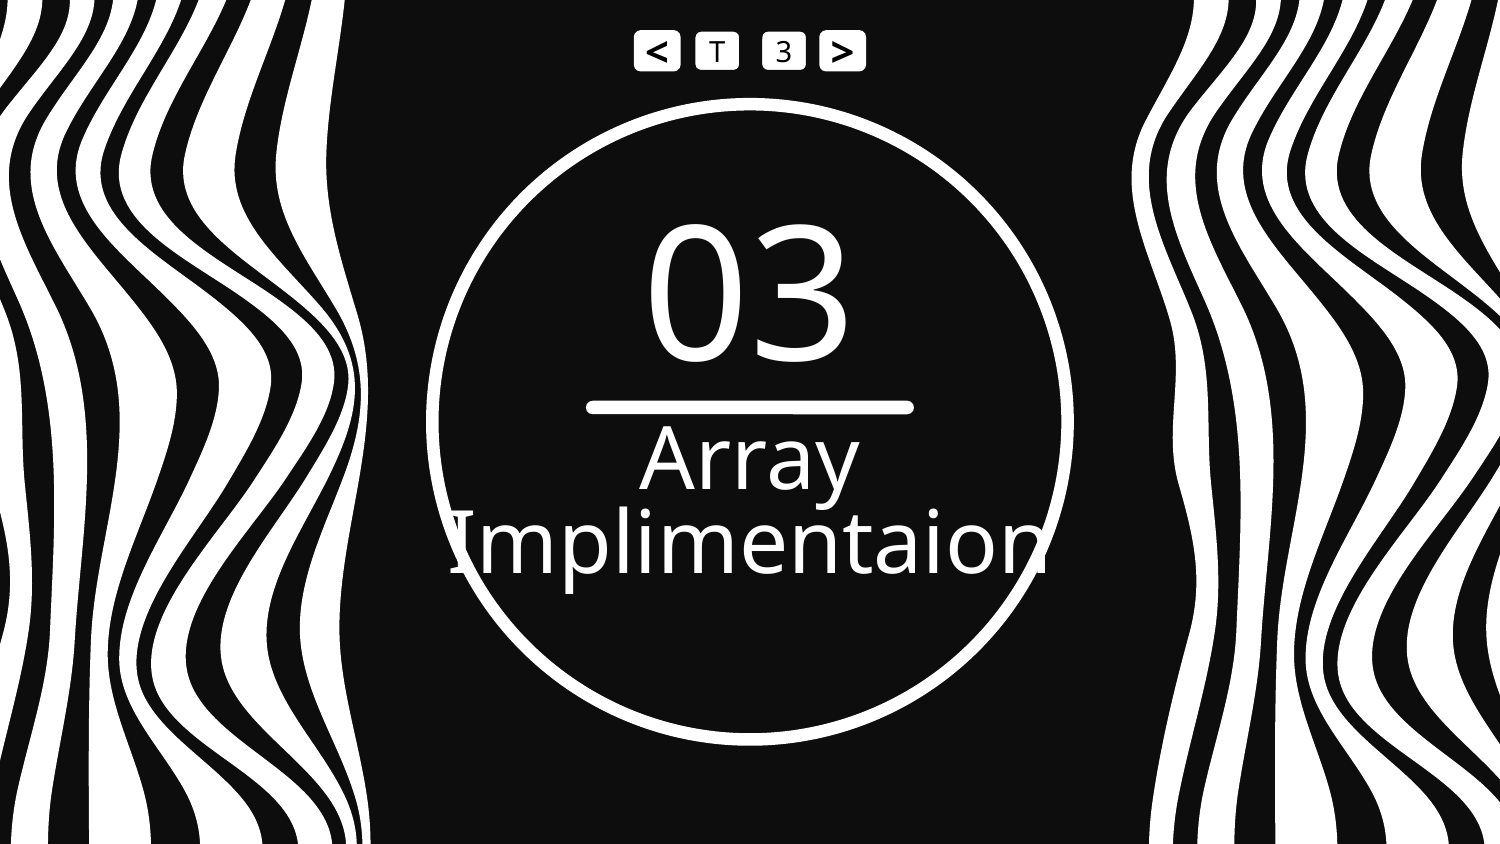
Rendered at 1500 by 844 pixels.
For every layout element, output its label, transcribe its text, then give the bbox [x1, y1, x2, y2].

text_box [1110, 0, 1500, 844]
title 03 [562, 227, 937, 385]
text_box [0, 0, 390, 844]
text_box T [693, 30, 741, 72]
text_box < [633, 30, 681, 72]
text_box [585, 400, 914, 415]
text_box > [819, 30, 867, 72]
text_box 3 [760, 30, 808, 72]
text_box [432, 104, 1068, 414]
text_box [485, 598, 1015, 740]
title Array Implimentaion [413, 414, 1086, 598]
